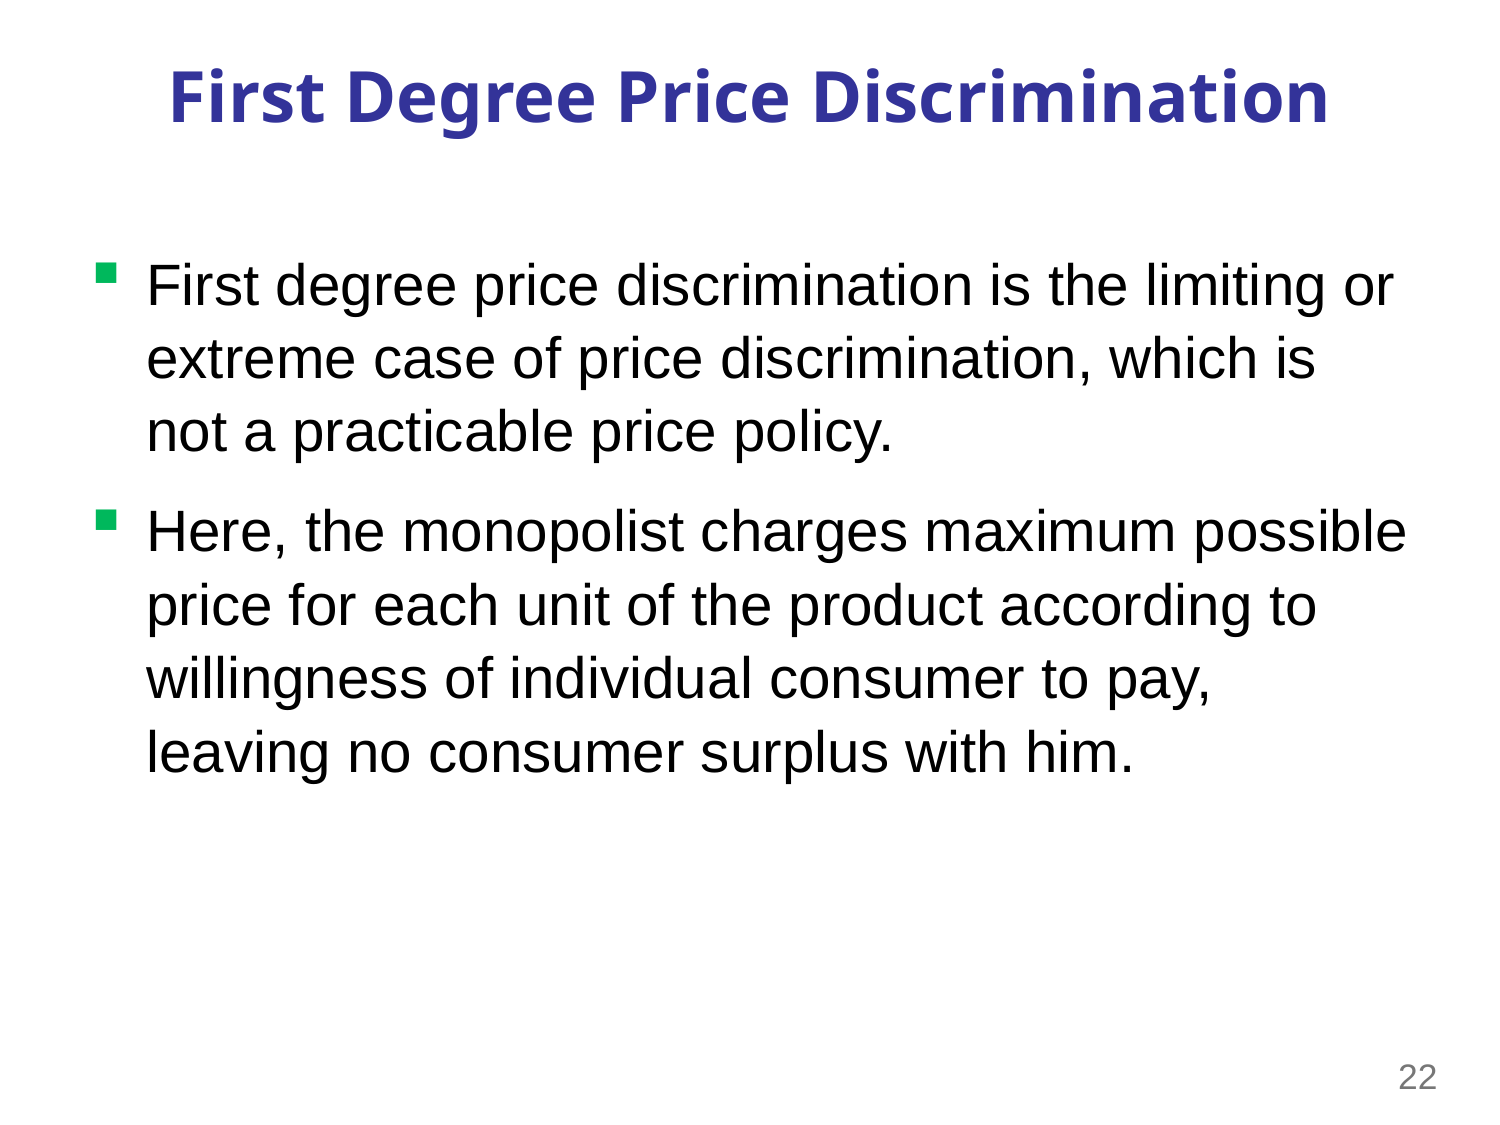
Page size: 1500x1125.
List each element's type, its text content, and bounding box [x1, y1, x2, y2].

list First degree price discrimination is the limiting or extreme case of price discrimination, which is not a practicable price policy. Here, the monopolist charges maximum possible price for each unit of the product according to willingness of individual consumer to pay, leaving no consumer surplus with him. [75, 235, 1425, 1077]
title First Degree Price Discrimination [75, 41, 1425, 148]
